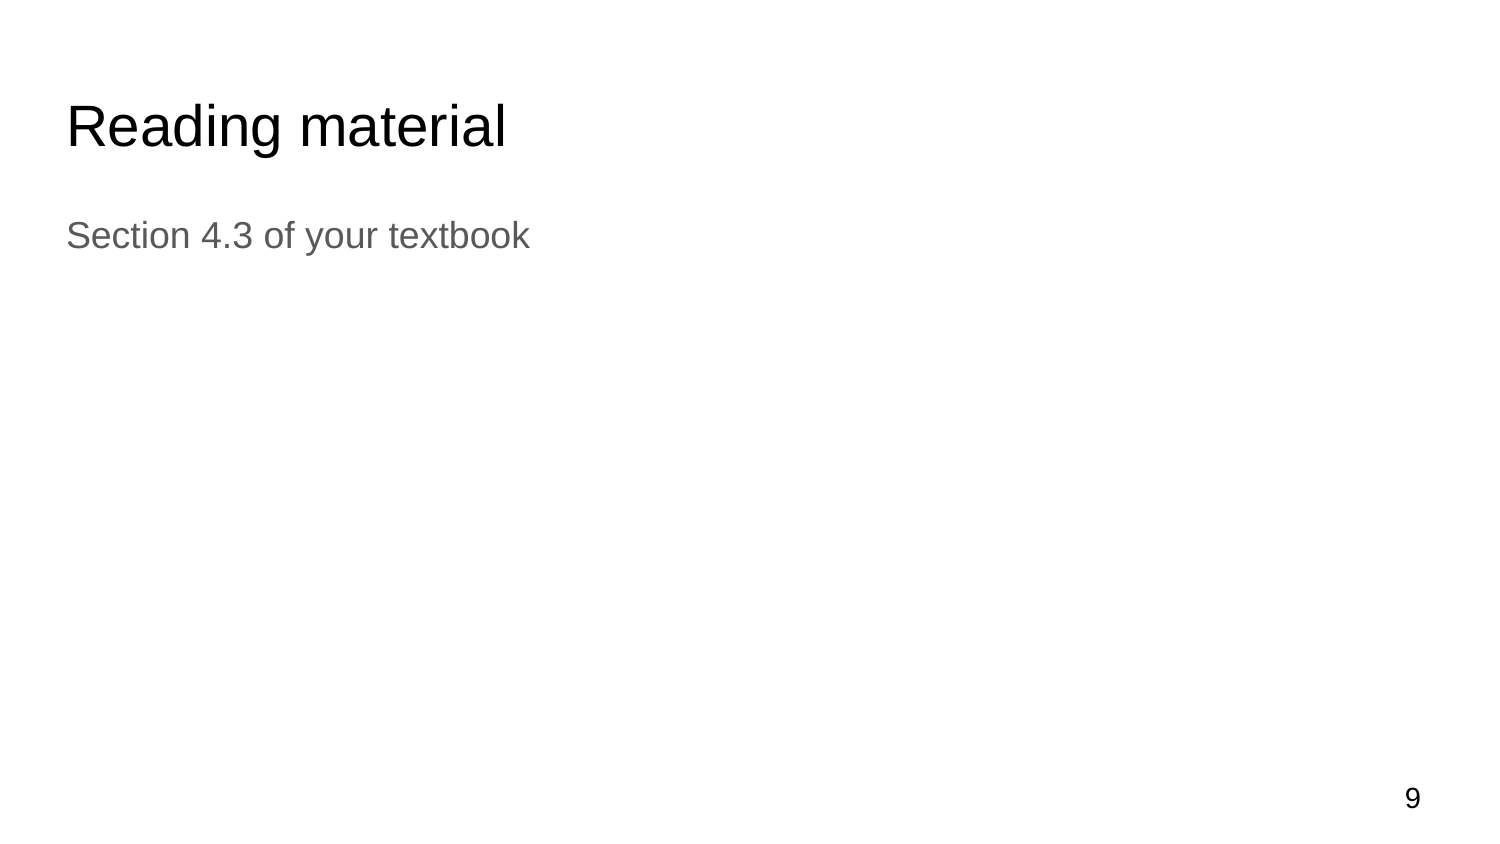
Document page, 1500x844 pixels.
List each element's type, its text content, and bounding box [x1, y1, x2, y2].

title Reading material [51, 72, 1449, 167]
slide_number ‹#› [1389, 764, 1480, 830]
list Section 4.3 of your textbook [51, 189, 1449, 750]
